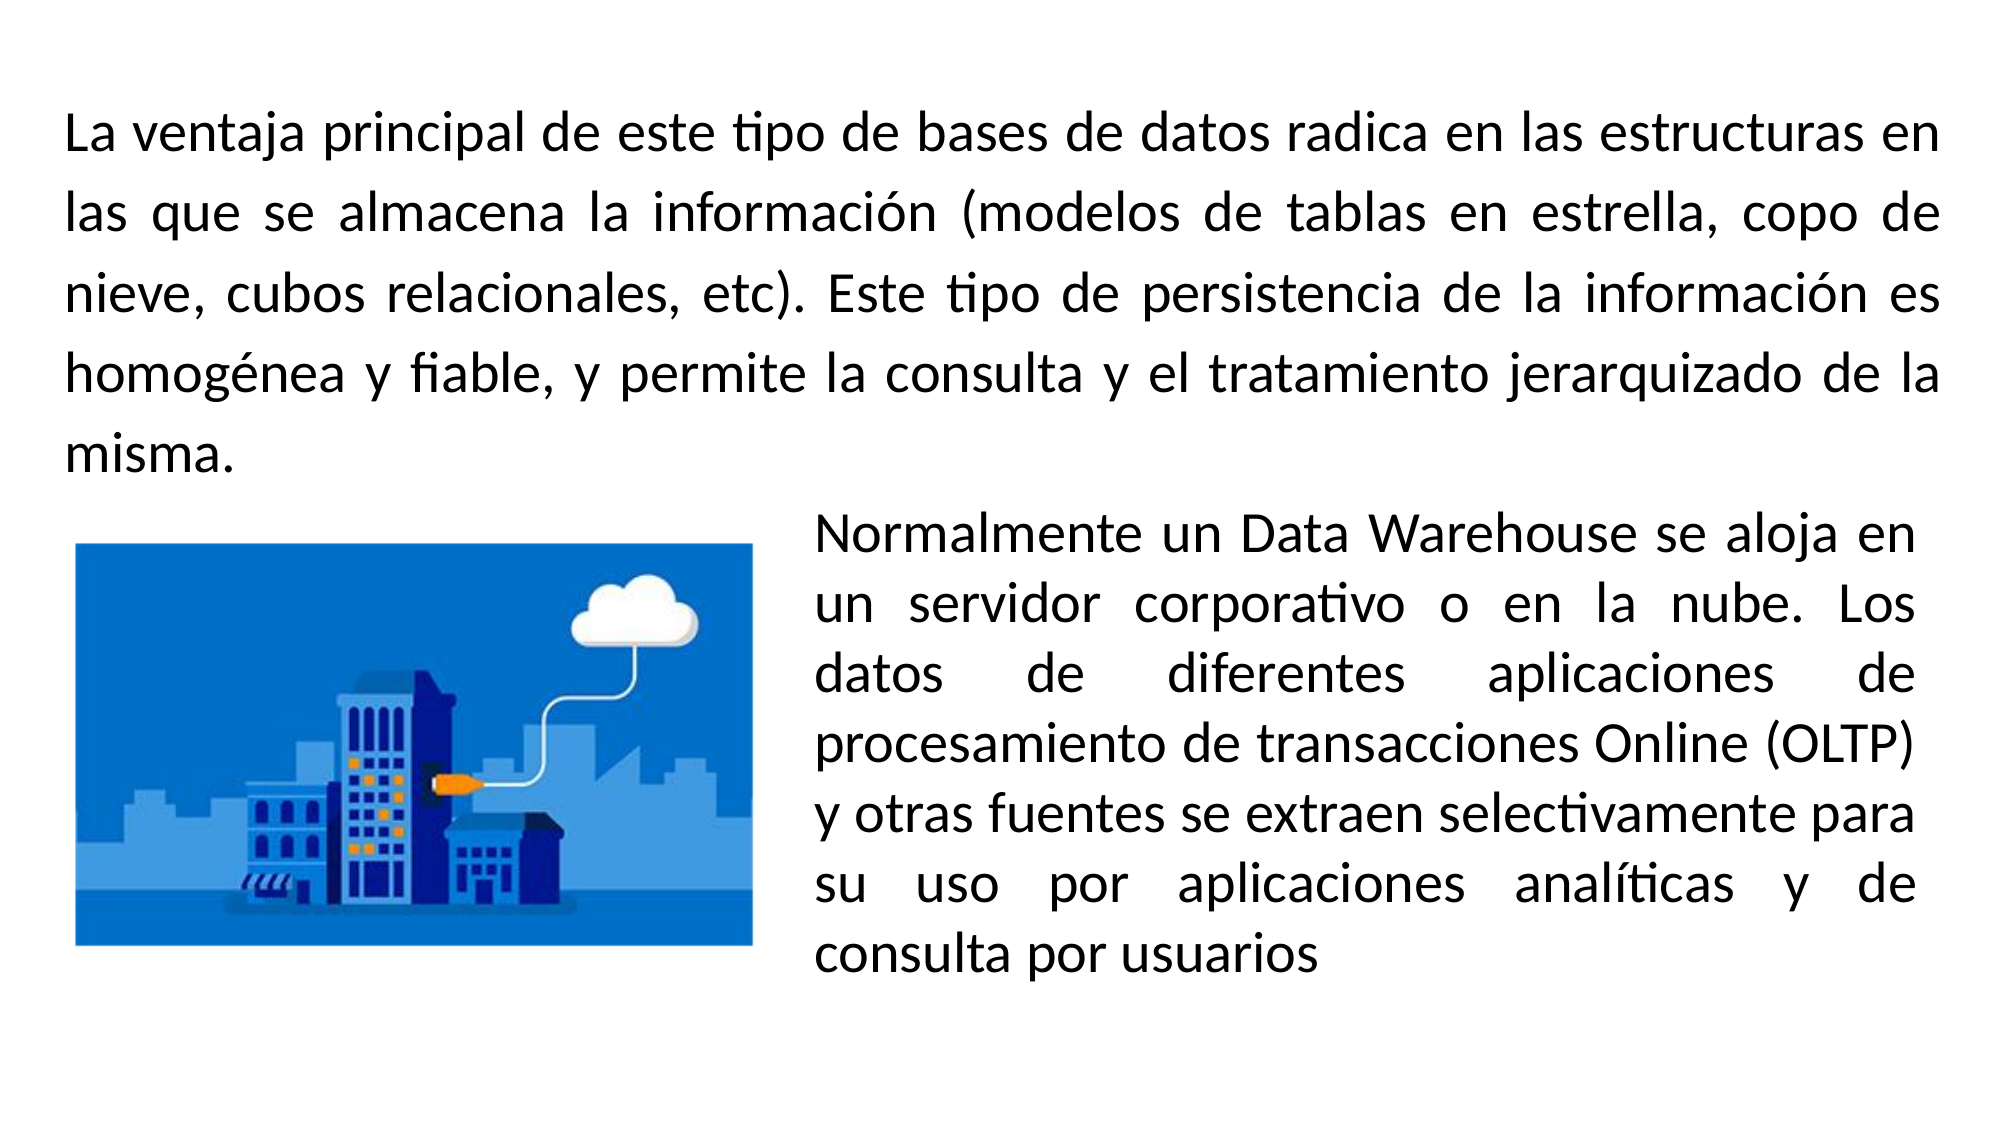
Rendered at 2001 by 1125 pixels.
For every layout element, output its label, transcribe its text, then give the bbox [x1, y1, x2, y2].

text_box La ventaja principal de este tipo de bases de datos radica en las estructuras en las que se almacena la información (modelos de tablas en estrella, copo de nieve, cubos relacionales, etc). Este tipo de persistencia de la información es homogénea y fiable, y permite la consulta y el tratamiento jerarquizado de la misma. [50, 37, 1958, 530]
picture [74, 541, 755, 949]
text_box Normalmente un Data Warehouse se aloja en un servidor corporativo o en la nube. Los datos de diferentes aplicaciones de procesamiento de transacciones Online (OLTP) y otras fuentes se extraen selectivamente para su uso por aplicaciones analíticas y de consulta por usuarios [799, 436, 1933, 1043]
